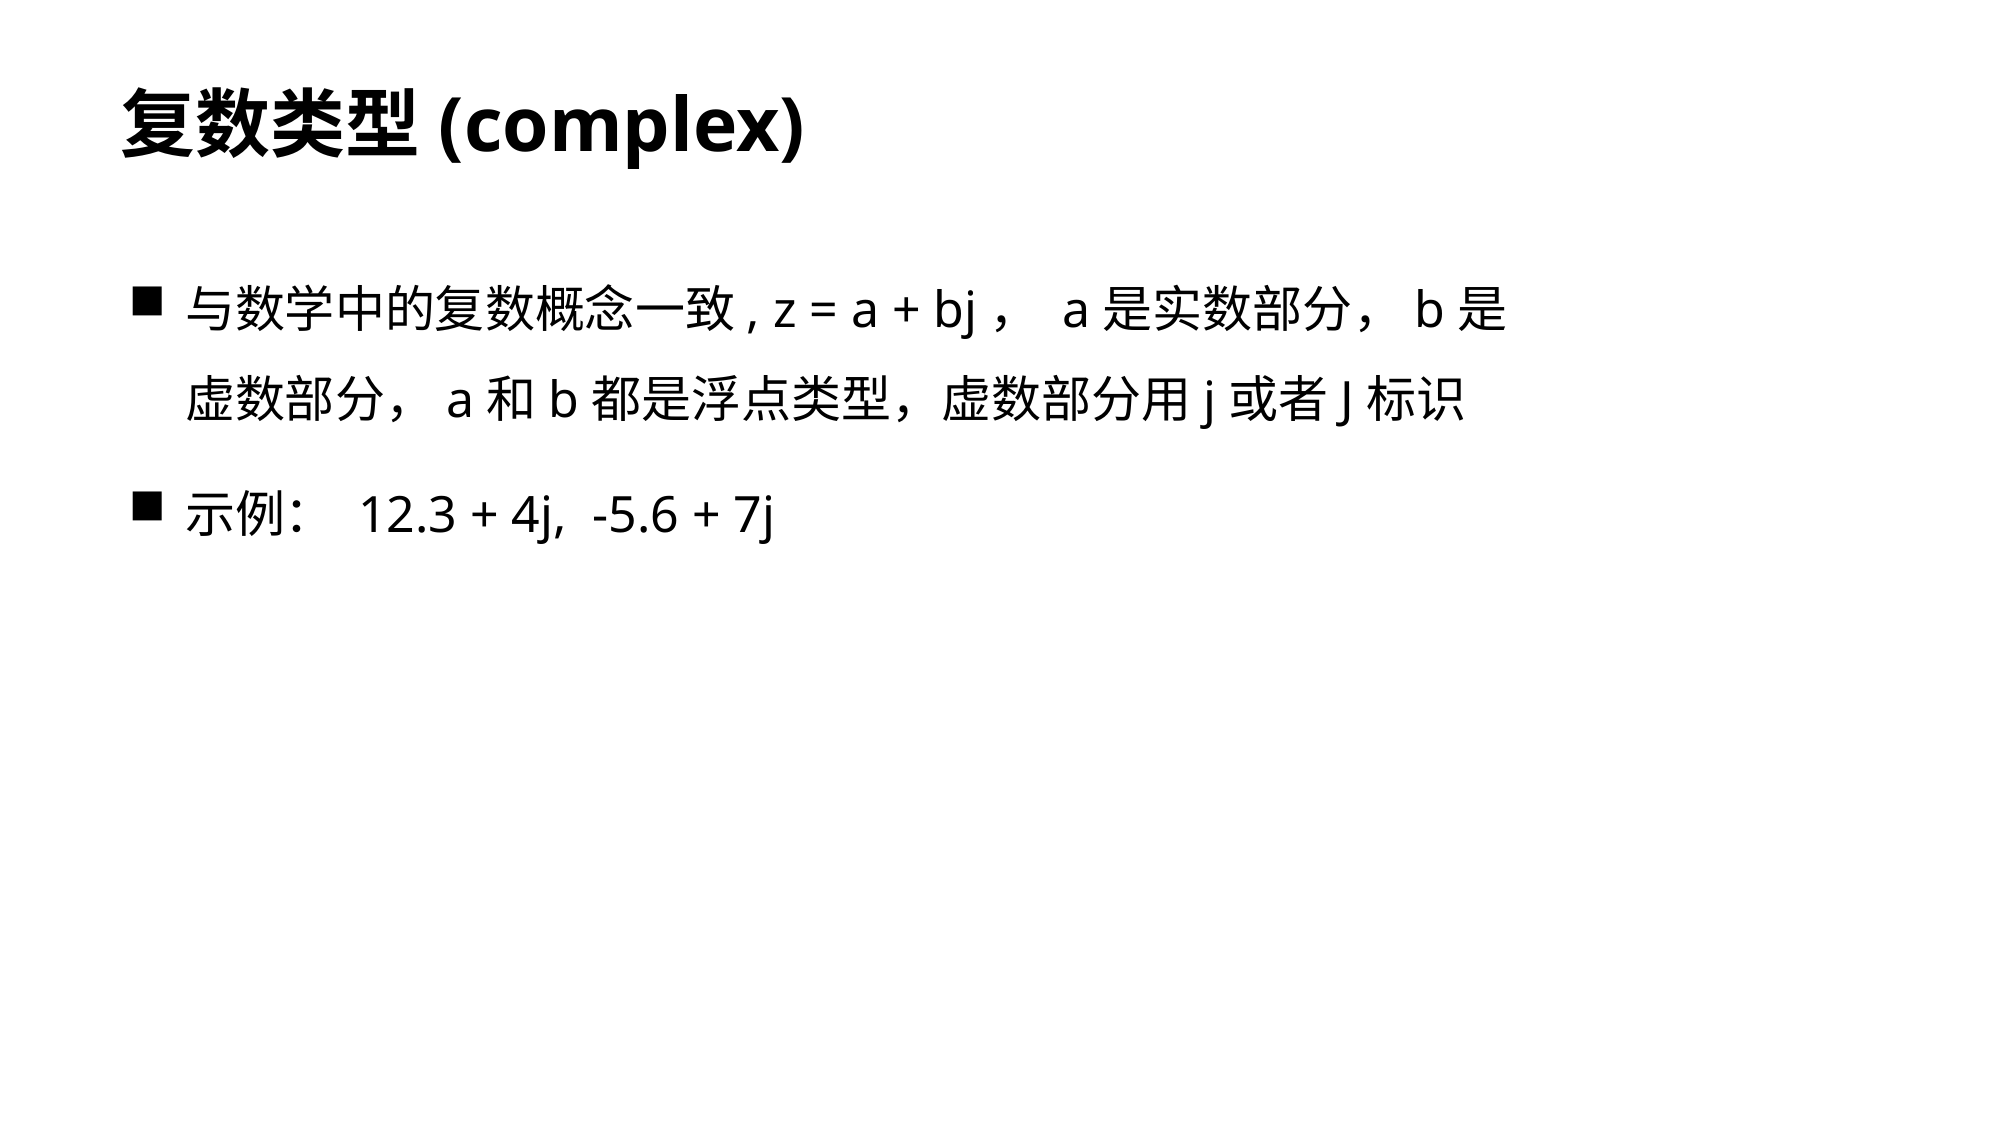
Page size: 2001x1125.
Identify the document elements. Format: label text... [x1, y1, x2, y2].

text_box 复数类型(complex) [106, 68, 1107, 174]
text_box 与数学中的复数概念一致, z = a + bj， a是实数部分，b是虚数部分，a和b都是浮点类型，虚数部分用j或者J标识 示例： 12.3 + 4j, -5.6 + 7j [113, 240, 1546, 550]
